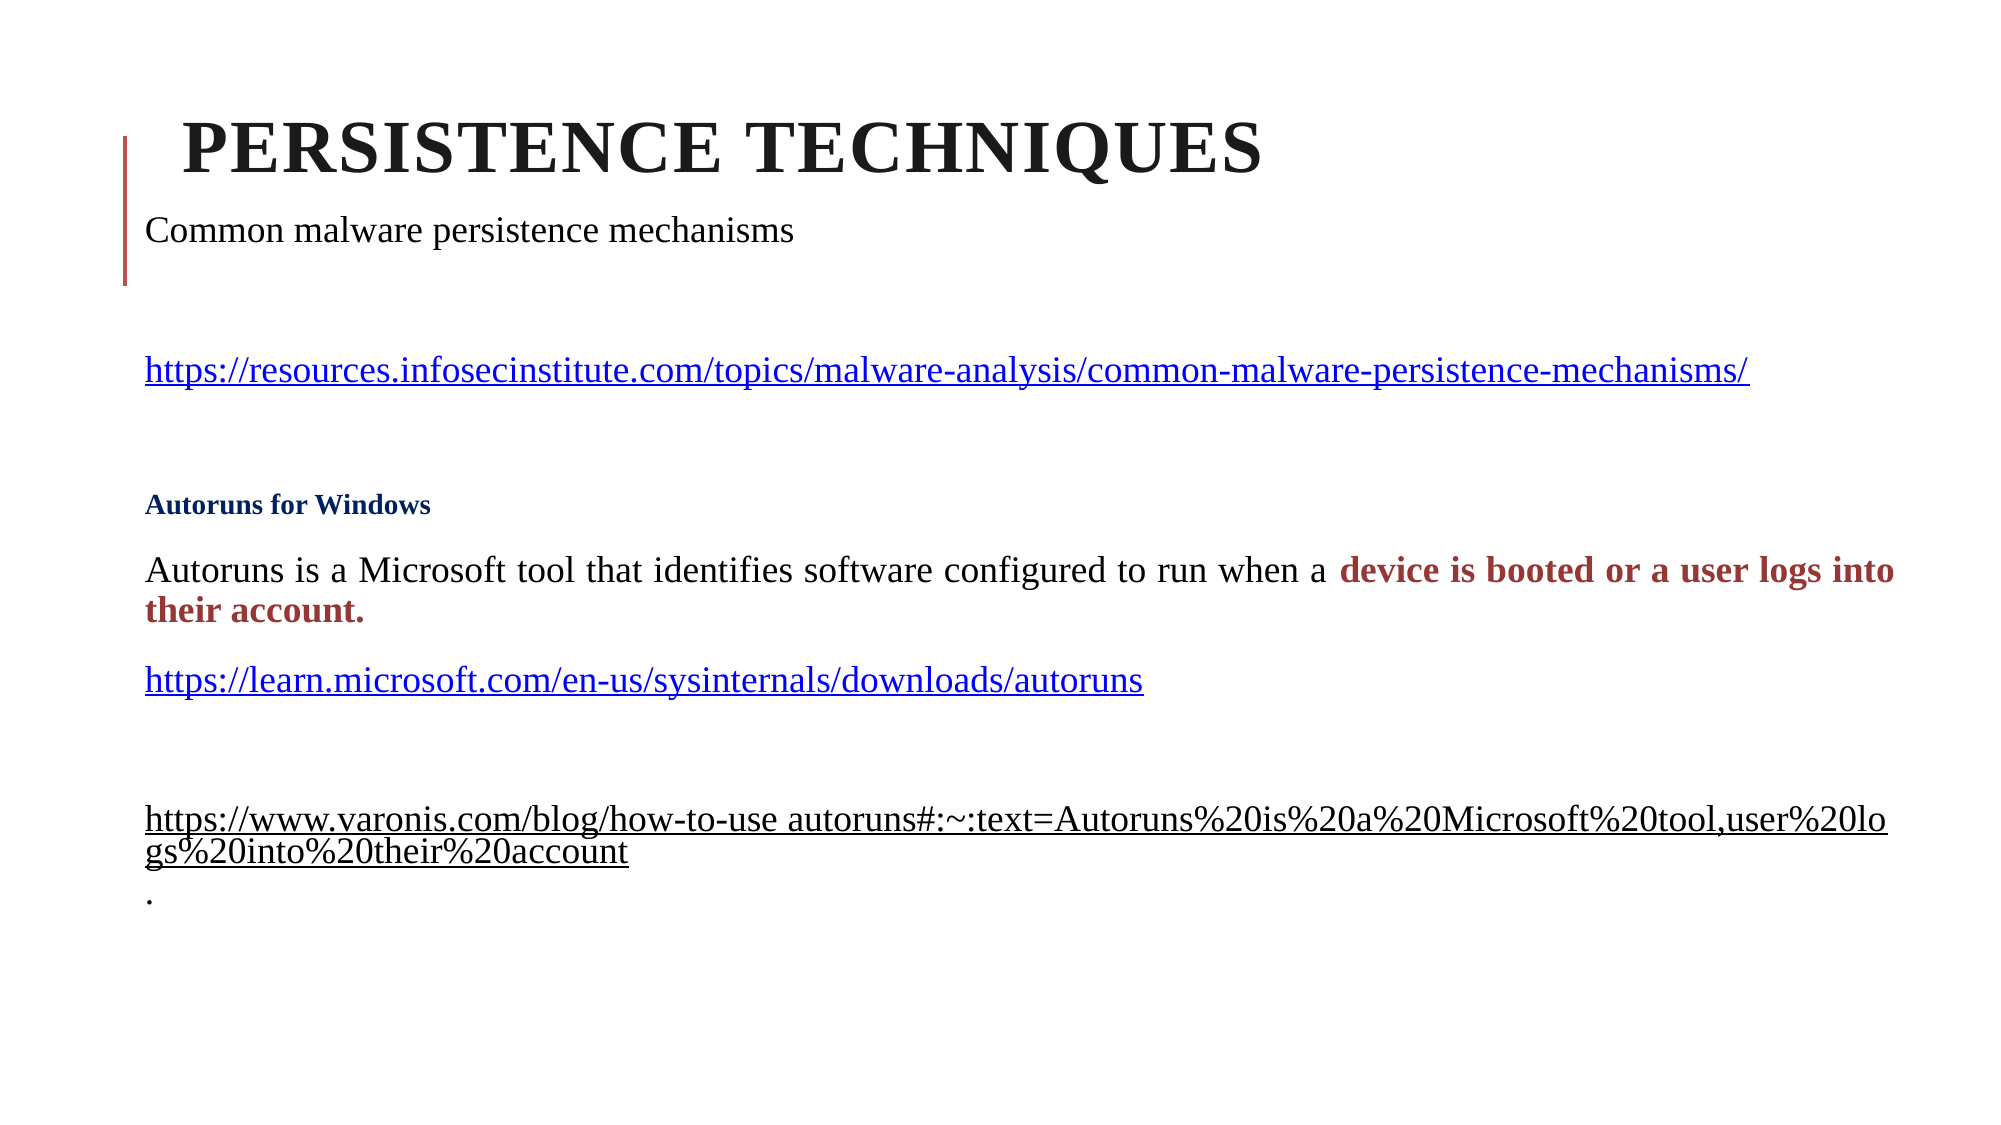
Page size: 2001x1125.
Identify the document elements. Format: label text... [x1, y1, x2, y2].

title Persistence Techniques [168, 96, 1763, 202]
list Common malware persistence mechanisms https://resources.infosecinstitute.com/topics/malware-analysis/common-malware-persistence-mechanisms/ Autoruns for Windows Autoruns is a Microsoft tool that identifies software configured to run when a device is booted or a user logs into their account. https://learn.microsoft.com/en-us/sysinternals/downloads/autoruns https://www.varonis.com/blog/how-to-use autoruns#:~:text=Autoruns%20is%20a%20Microsoft%20tool,user%20logs%20into%20their%20account. [122, 202, 1903, 1008]
